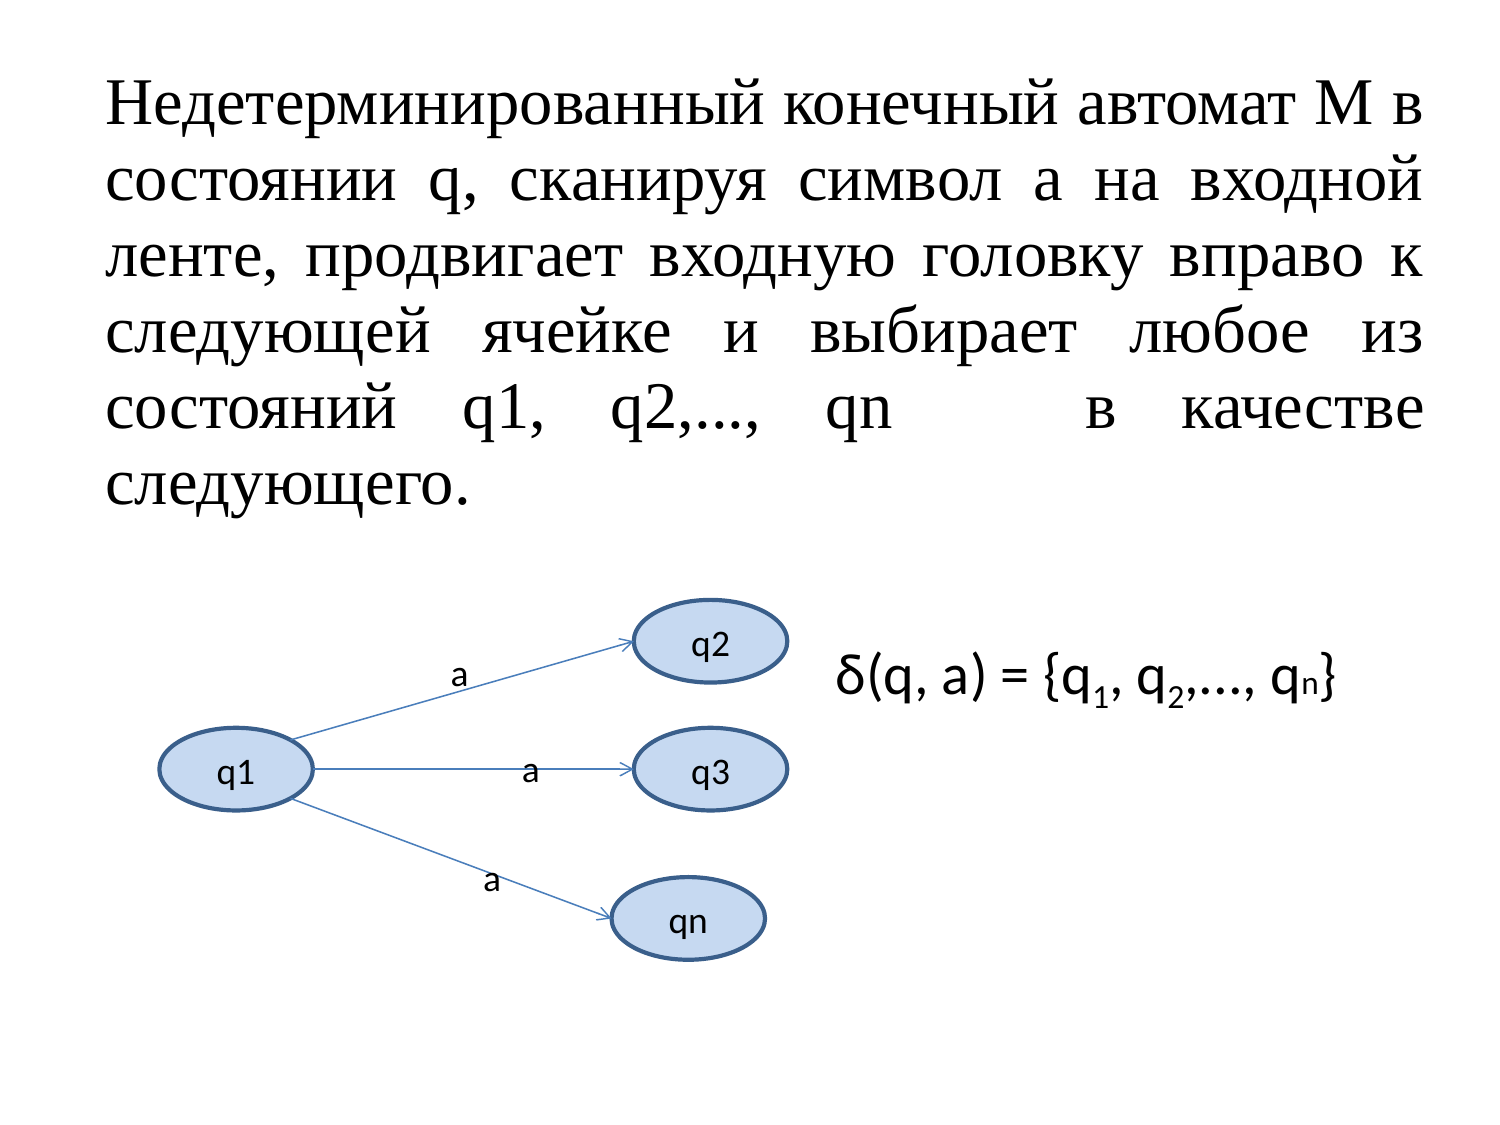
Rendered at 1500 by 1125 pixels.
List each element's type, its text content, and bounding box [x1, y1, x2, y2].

text_box δ(q, a) = {q1, q2,..., qn} [820, 628, 1424, 724]
text_box Недетерминированный конечный автомат M в состоянии q, сканируя символ a на входной ленте, продвигает входную головку вправо к следующей ячейке и выбирает любое из состояний q1, q2,..., qn в качестве следующего. [90, 56, 1440, 527]
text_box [159, 599, 788, 960]
